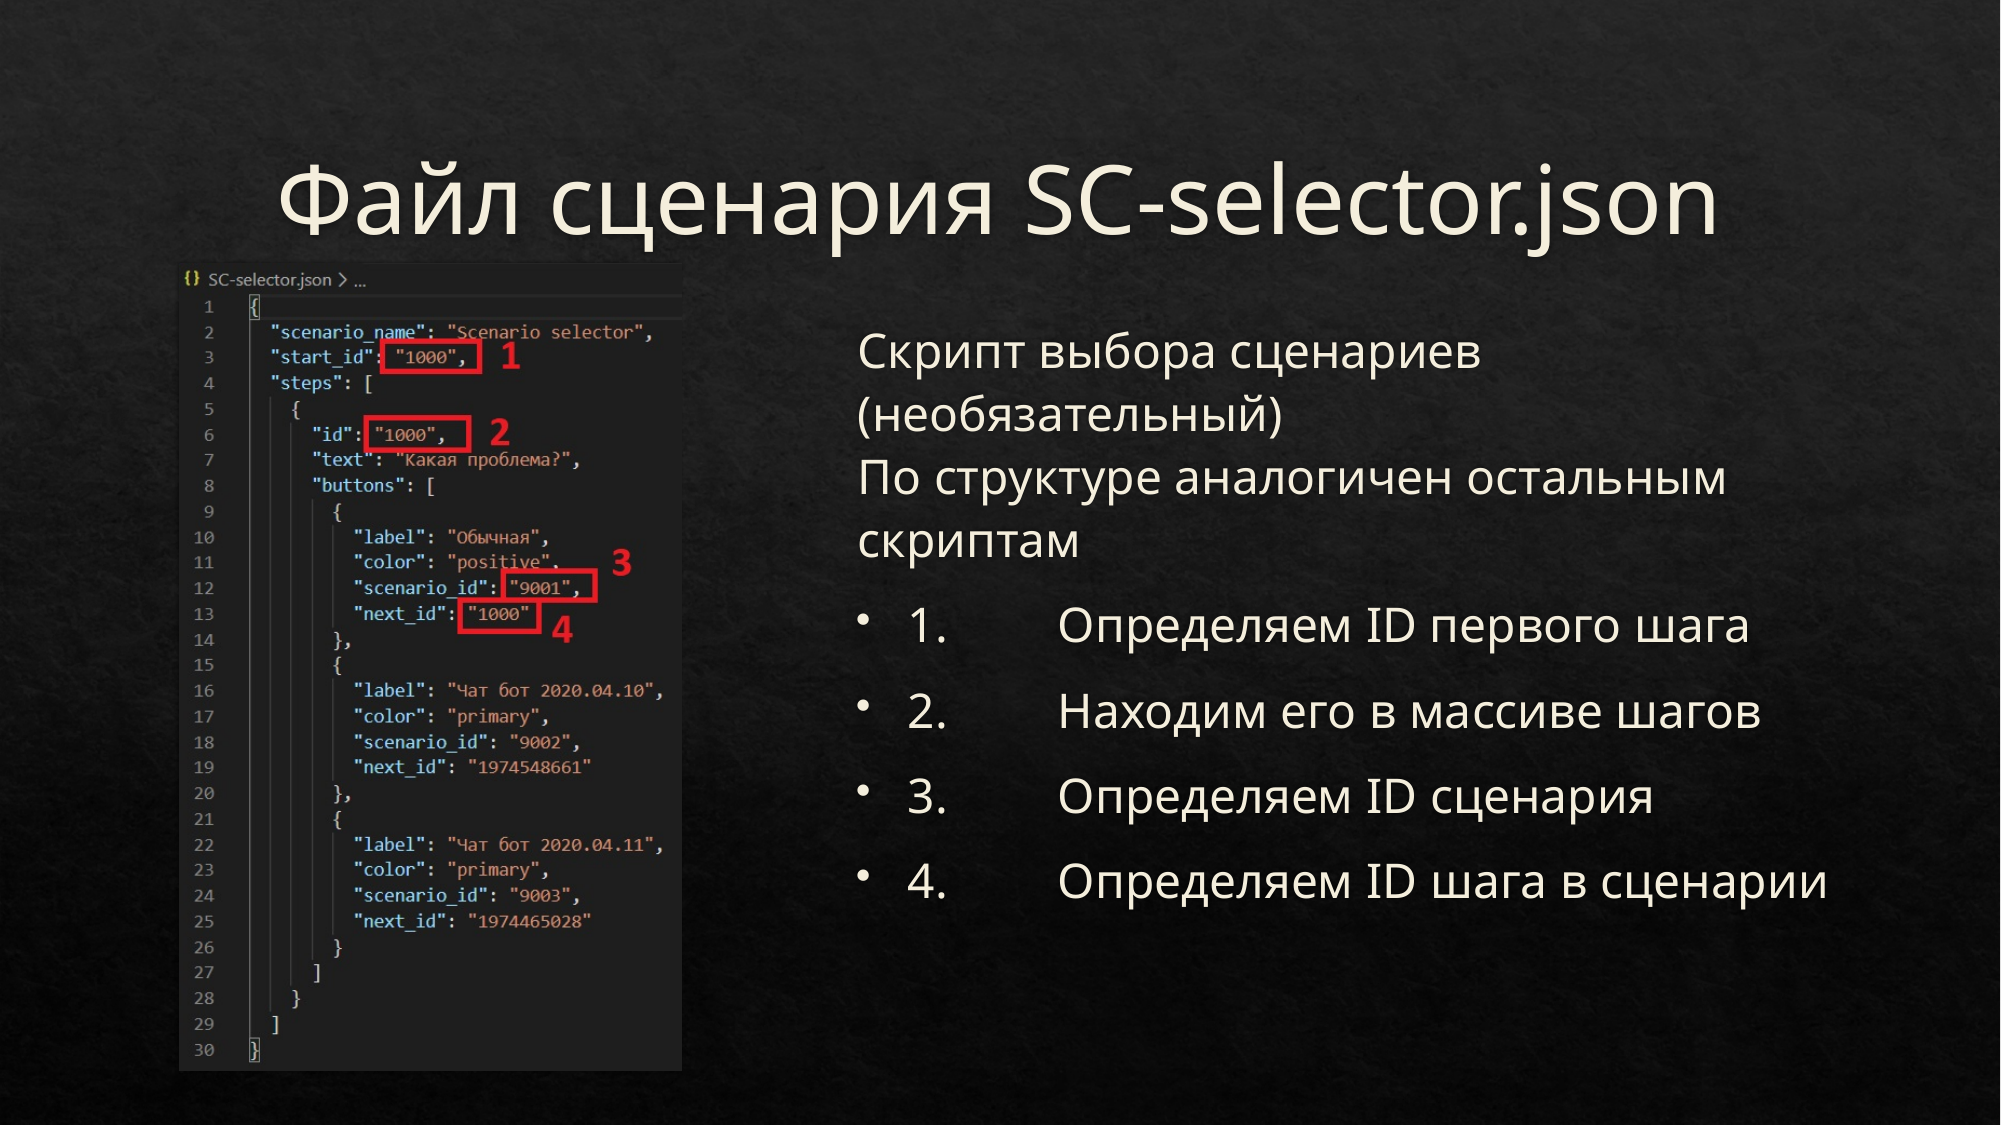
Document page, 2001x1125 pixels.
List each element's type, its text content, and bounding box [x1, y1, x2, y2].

list Скрипт выбора сценариев (необязательный) По структуре аналогичен остальным скриптам 1. Определяем ID первого шага 2. Находим его в массиве шагов 3. Определяем ID сценария 4. Определяем ID шага в сценарии [836, 307, 1913, 995]
title Файл сценария SC-selector.json [149, 99, 1849, 307]
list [178, 263, 682, 1072]
